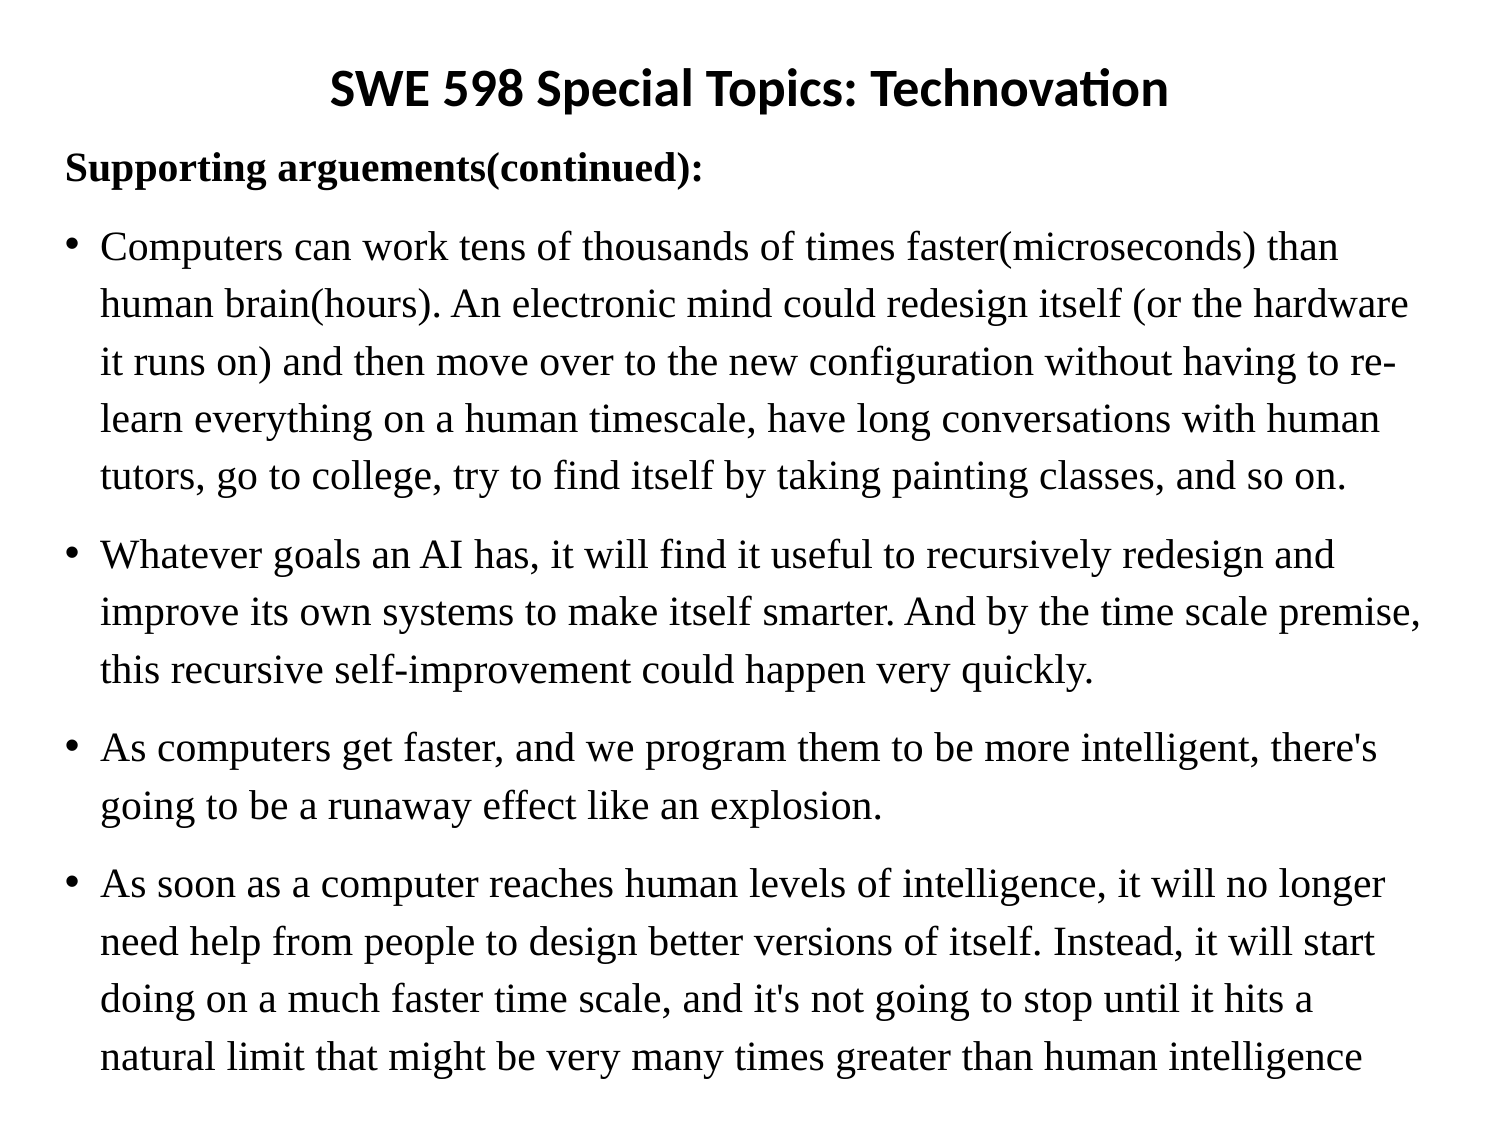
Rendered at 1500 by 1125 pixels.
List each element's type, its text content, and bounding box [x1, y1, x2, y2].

text_box [49, 476, 1425, 572]
text_box Supporting arguements(continued): Computers can work tens of thousands of times faster(microseconds) than human brain(hours). An electronic mind could redesign itself (or the hardware it runs on) and then move over to the new configuration without having to re-learn everything on a human timescale, have long conversations with human tutors, go to college, try to find itself by taking painting classes, and so on. Whatever goals an AI has, it will find it useful to recursively redesign and improve its own systems to make itself smarter. And by the time scale premise, this recursive self-improvement could happen very quickly. As computers get faster, and we program them to be more intelligent, there's going to be a runaway effect like an explosion. As soon as a computer reaches human levels of intelligence, it will no longer need help from people to design better versions of itself. Instead, it will start doing on a much faster time scale, and it's not going to stop until it hits a natural limit that might be very many times greater than human intelligence [49, 125, 1450, 1100]
text_box SWE 598 Special Topics: Technovation [75, 45, 1425, 125]
